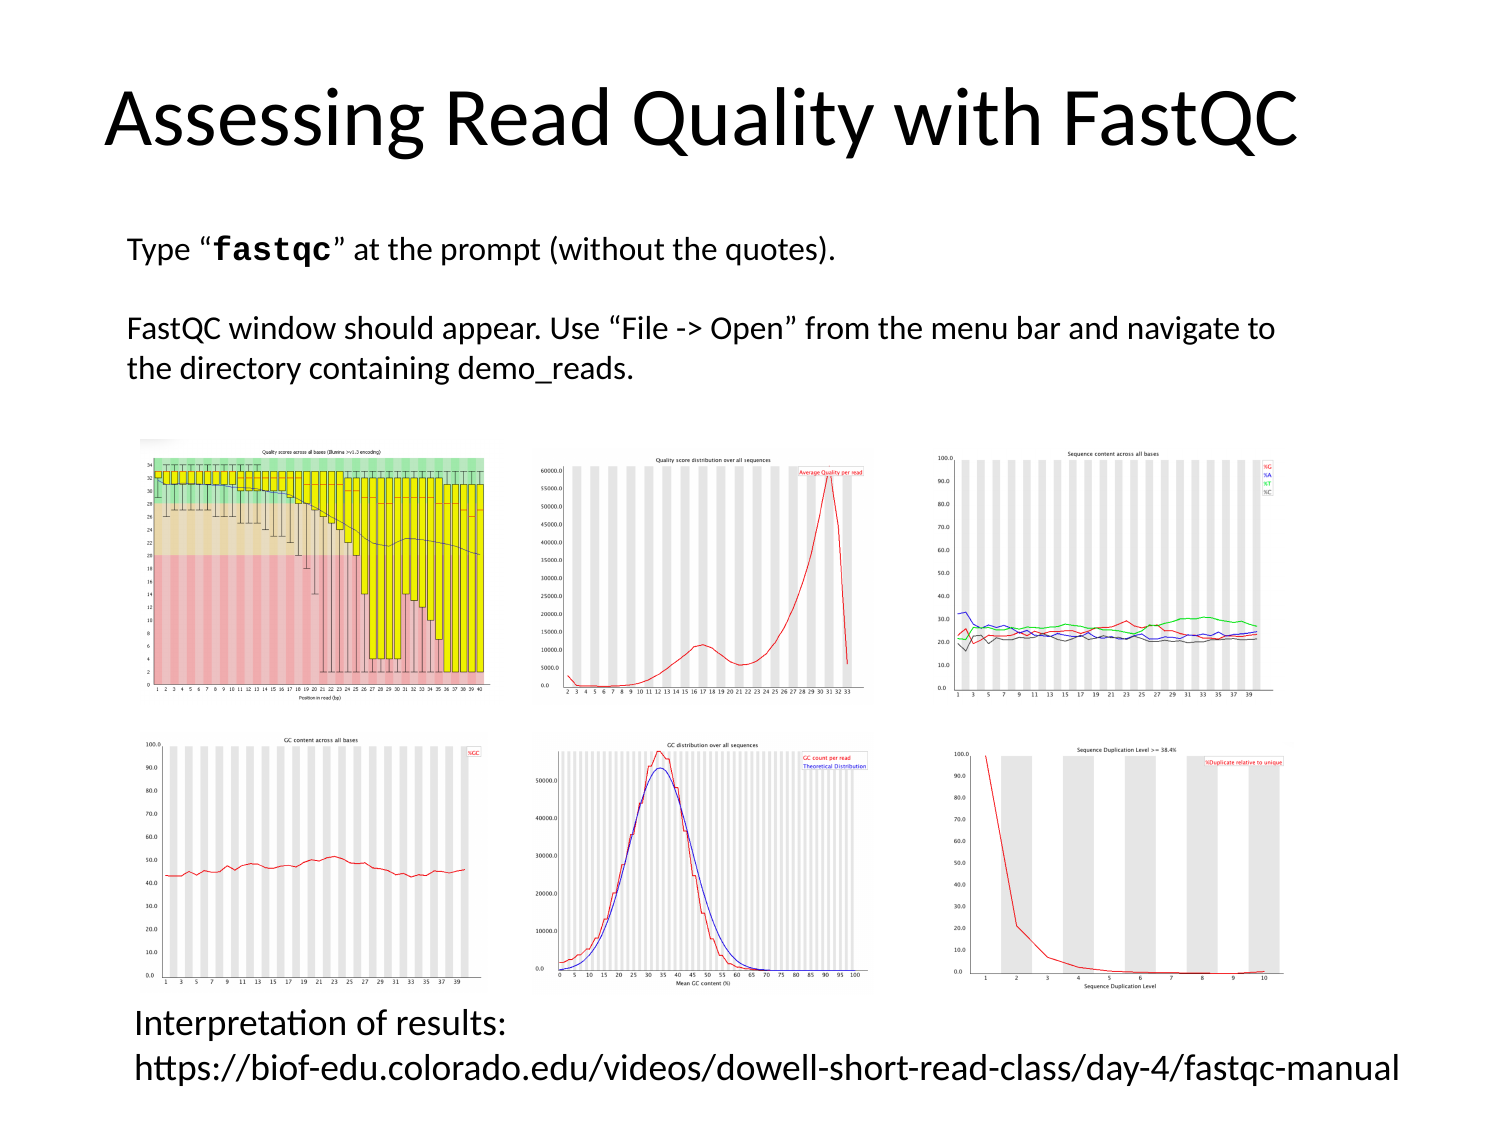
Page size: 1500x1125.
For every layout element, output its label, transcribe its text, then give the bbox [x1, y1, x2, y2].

picture [140, 732, 488, 993]
text_box Interpretation of results: https://biof-edu.colorado.edu/videos/dowell-short-read-class/day-4/fastqc-manual [119, 990, 1417, 1125]
text_box Assessing Read Quality with FastQC [89, 54, 1315, 170]
picture [140, 439, 505, 705]
text_box Type “fastqc” at the prompt (without the quotes). FastQC window should appear. Use “File -> Open” from the menu bar and navigate to the directory containing demo_reads. [112, 139, 1340, 514]
picture [532, 448, 874, 705]
picture [932, 448, 1285, 705]
picture [532, 732, 874, 995]
picture [949, 742, 1294, 995]
